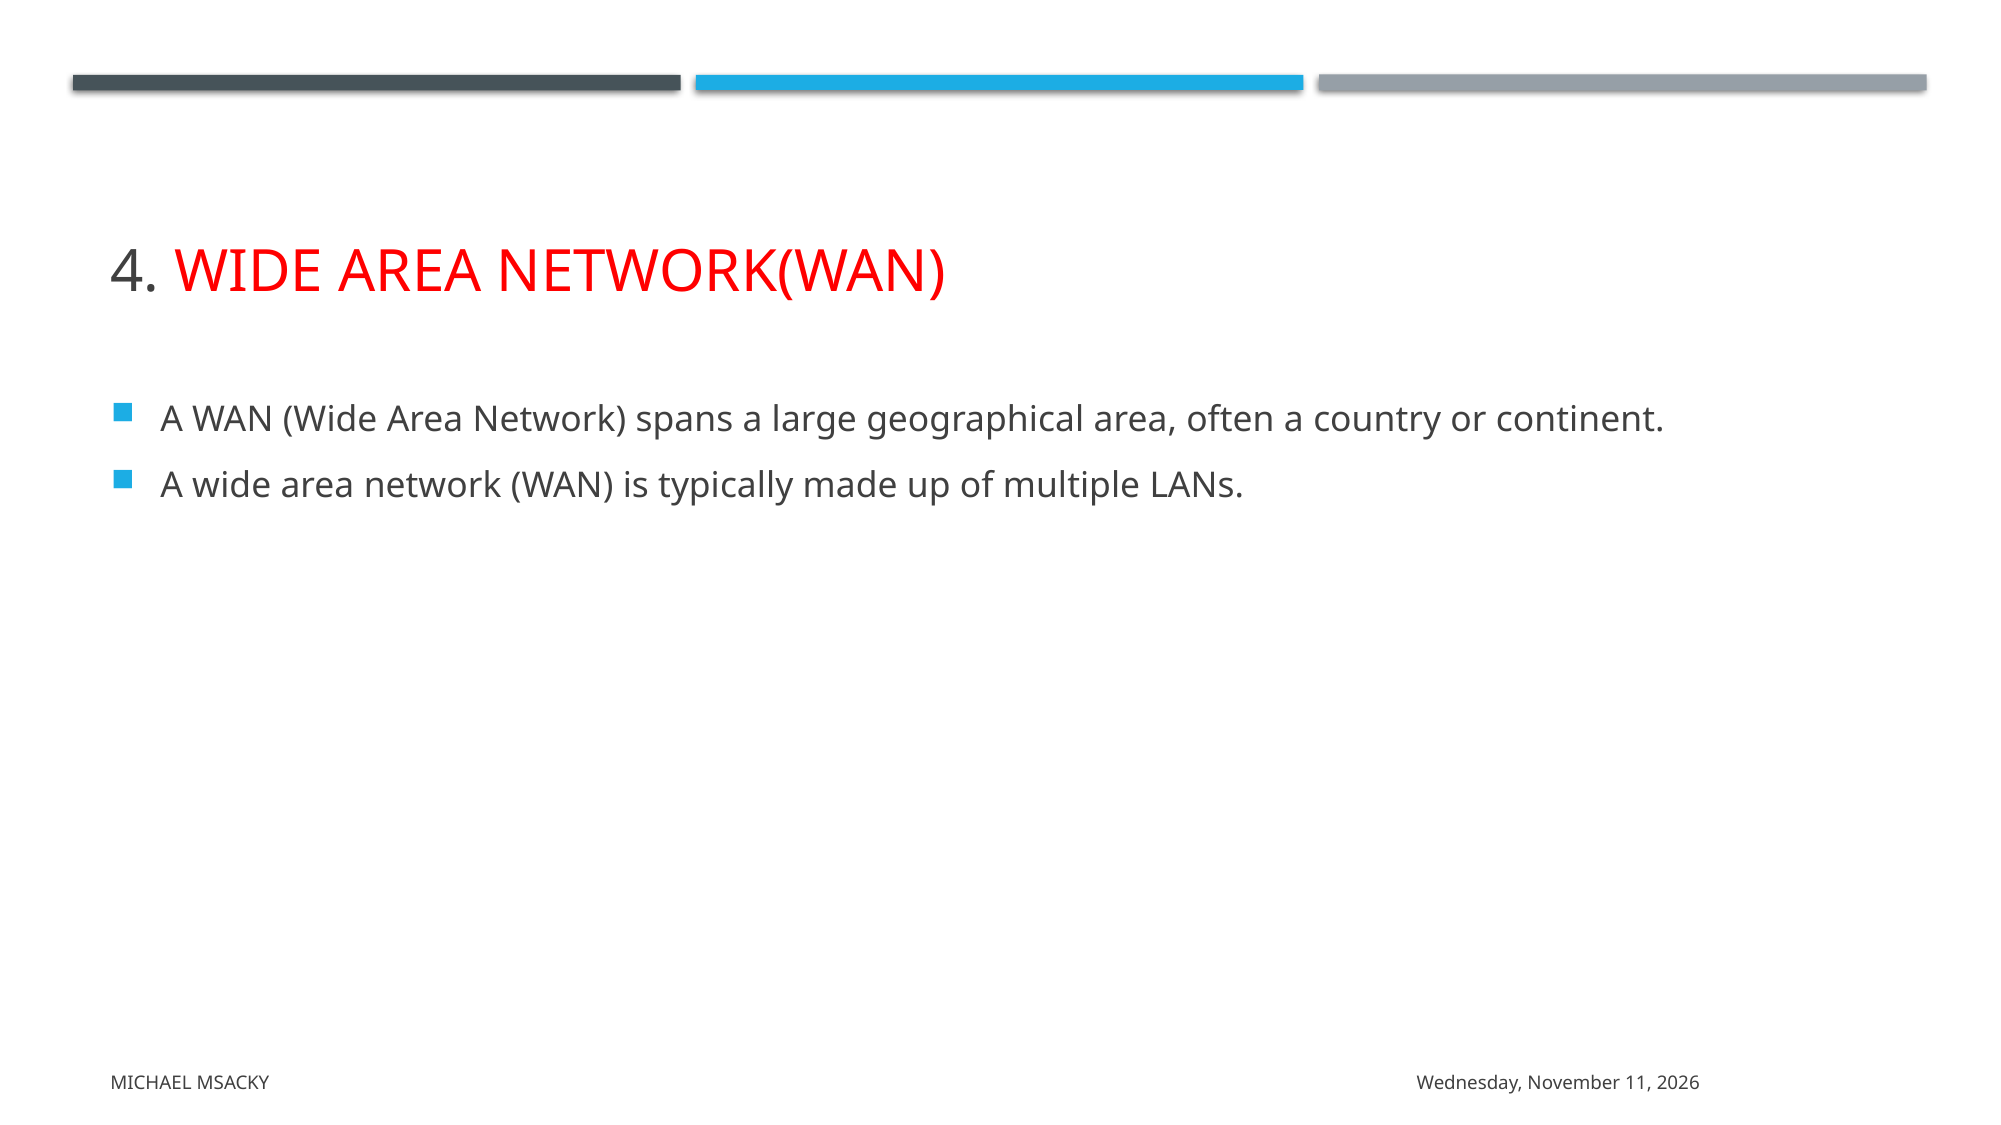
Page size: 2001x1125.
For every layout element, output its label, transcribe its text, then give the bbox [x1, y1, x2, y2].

footer Michael Msacky [95, 1053, 1230, 1114]
title 4. WIDE AREA NETWORK(WAN) [95, 115, 1905, 311]
list A WAN (Wide Area Network) spans a large geographical area, often a country or continent. A wide area network (WAN) is typically made up of multiple LANs. [95, 383, 1905, 981]
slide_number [1247, 1053, 1715, 1114]
